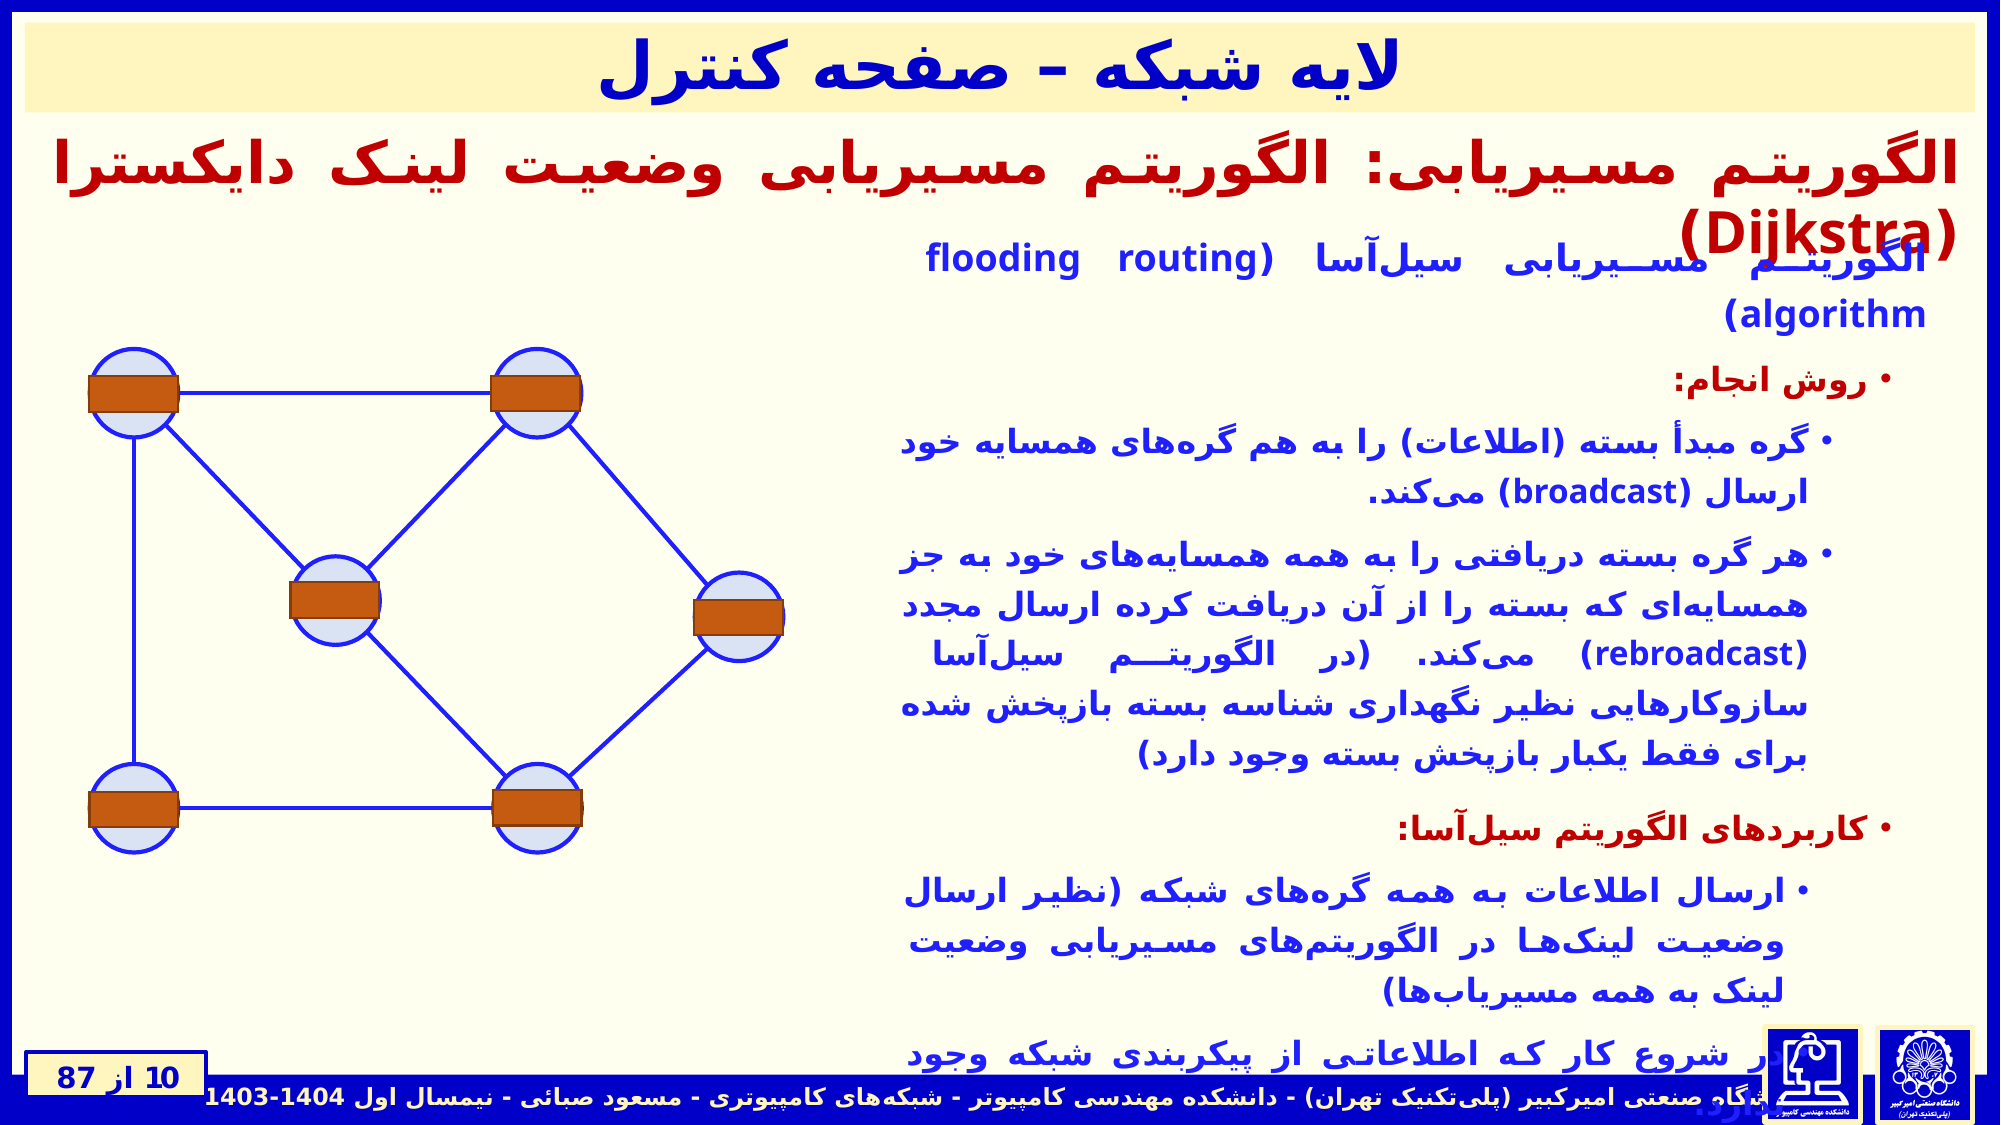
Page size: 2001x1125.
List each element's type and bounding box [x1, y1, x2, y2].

text_box [0, 0, 2000, 1125]
text_box [89, 348, 784, 853]
